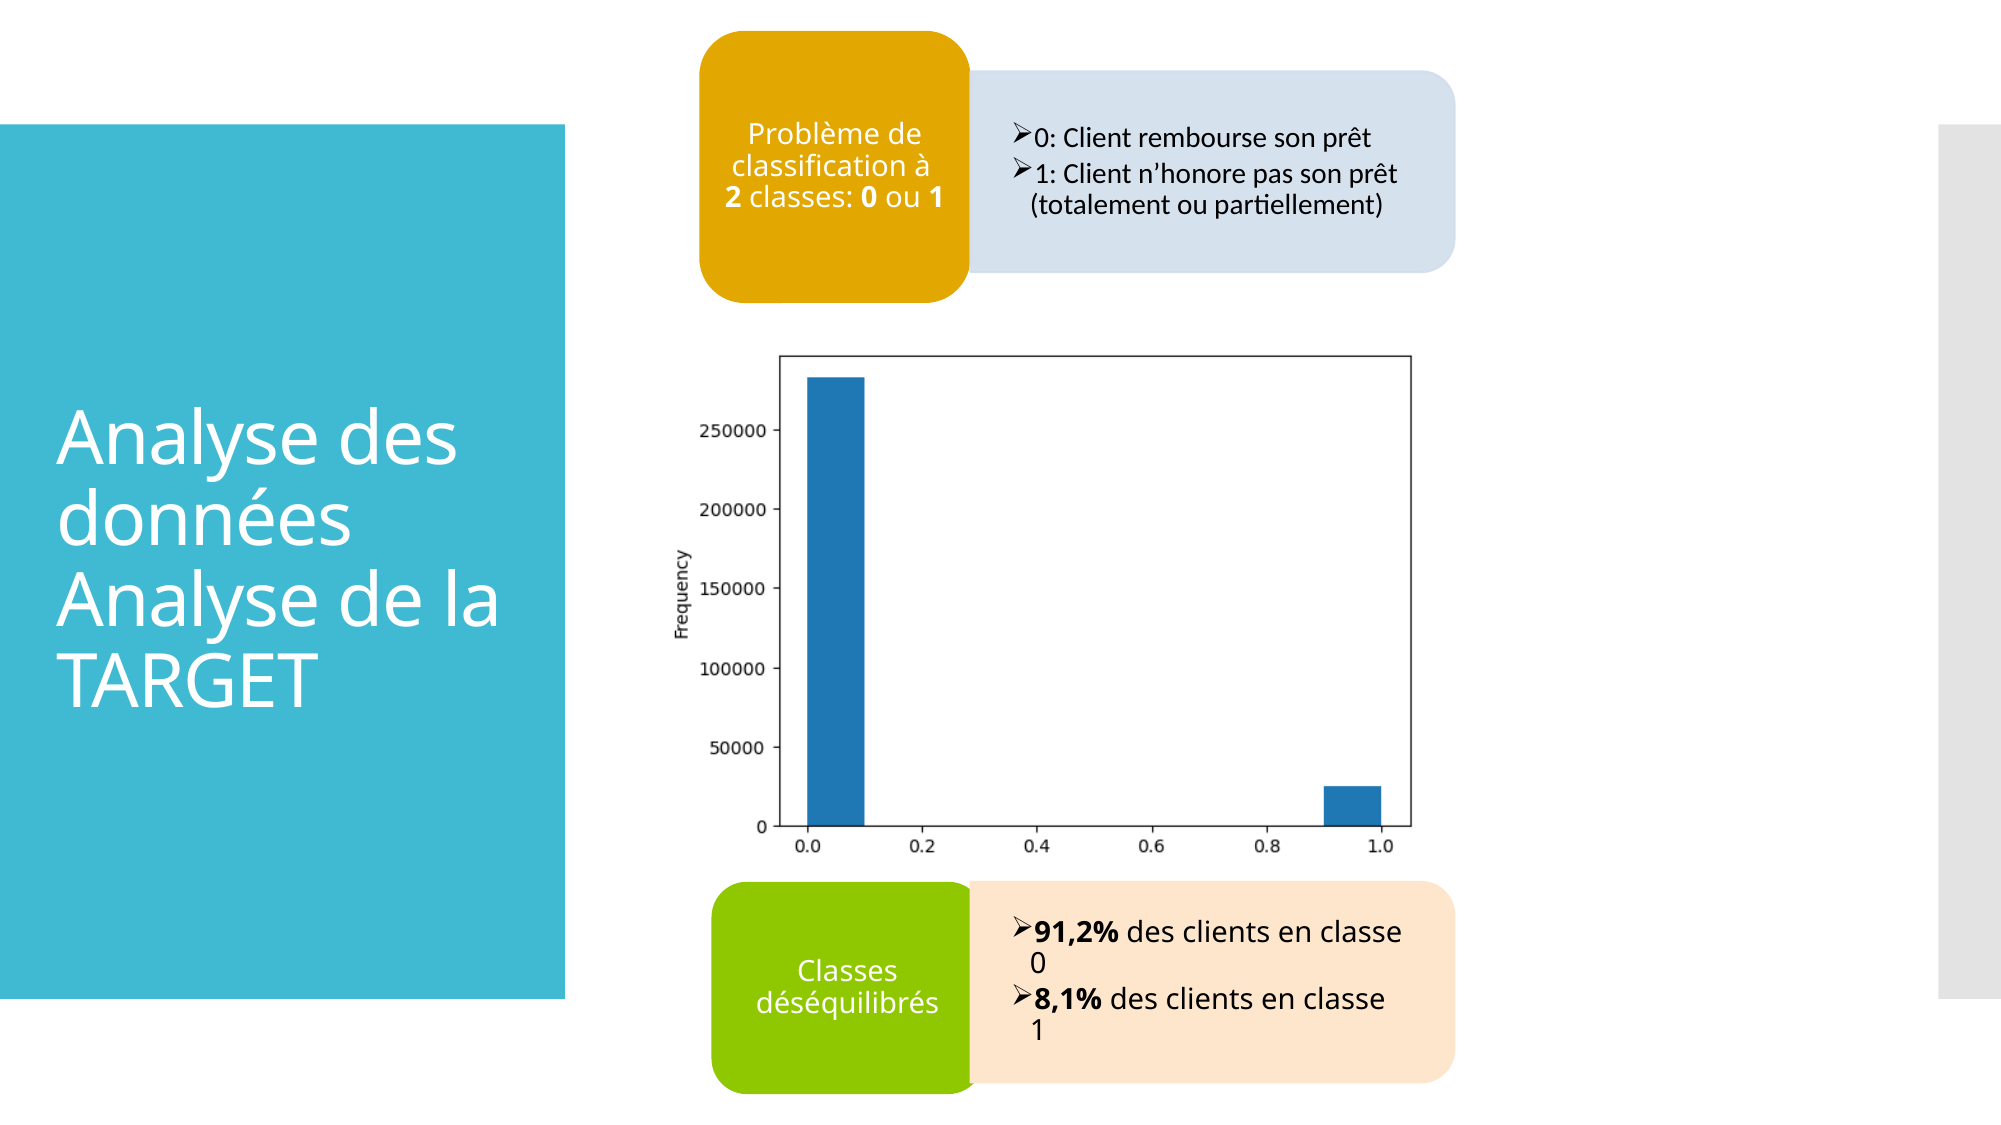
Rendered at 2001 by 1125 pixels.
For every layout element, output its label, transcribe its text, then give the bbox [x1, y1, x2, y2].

picture [661, 343, 1422, 870]
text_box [970, 881, 1455, 1083]
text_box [711, 881, 984, 1095]
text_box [970, 71, 1455, 273]
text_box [699, 30, 971, 304]
title Analyse des données Analyse de la TARGET [41, 184, 525, 940]
